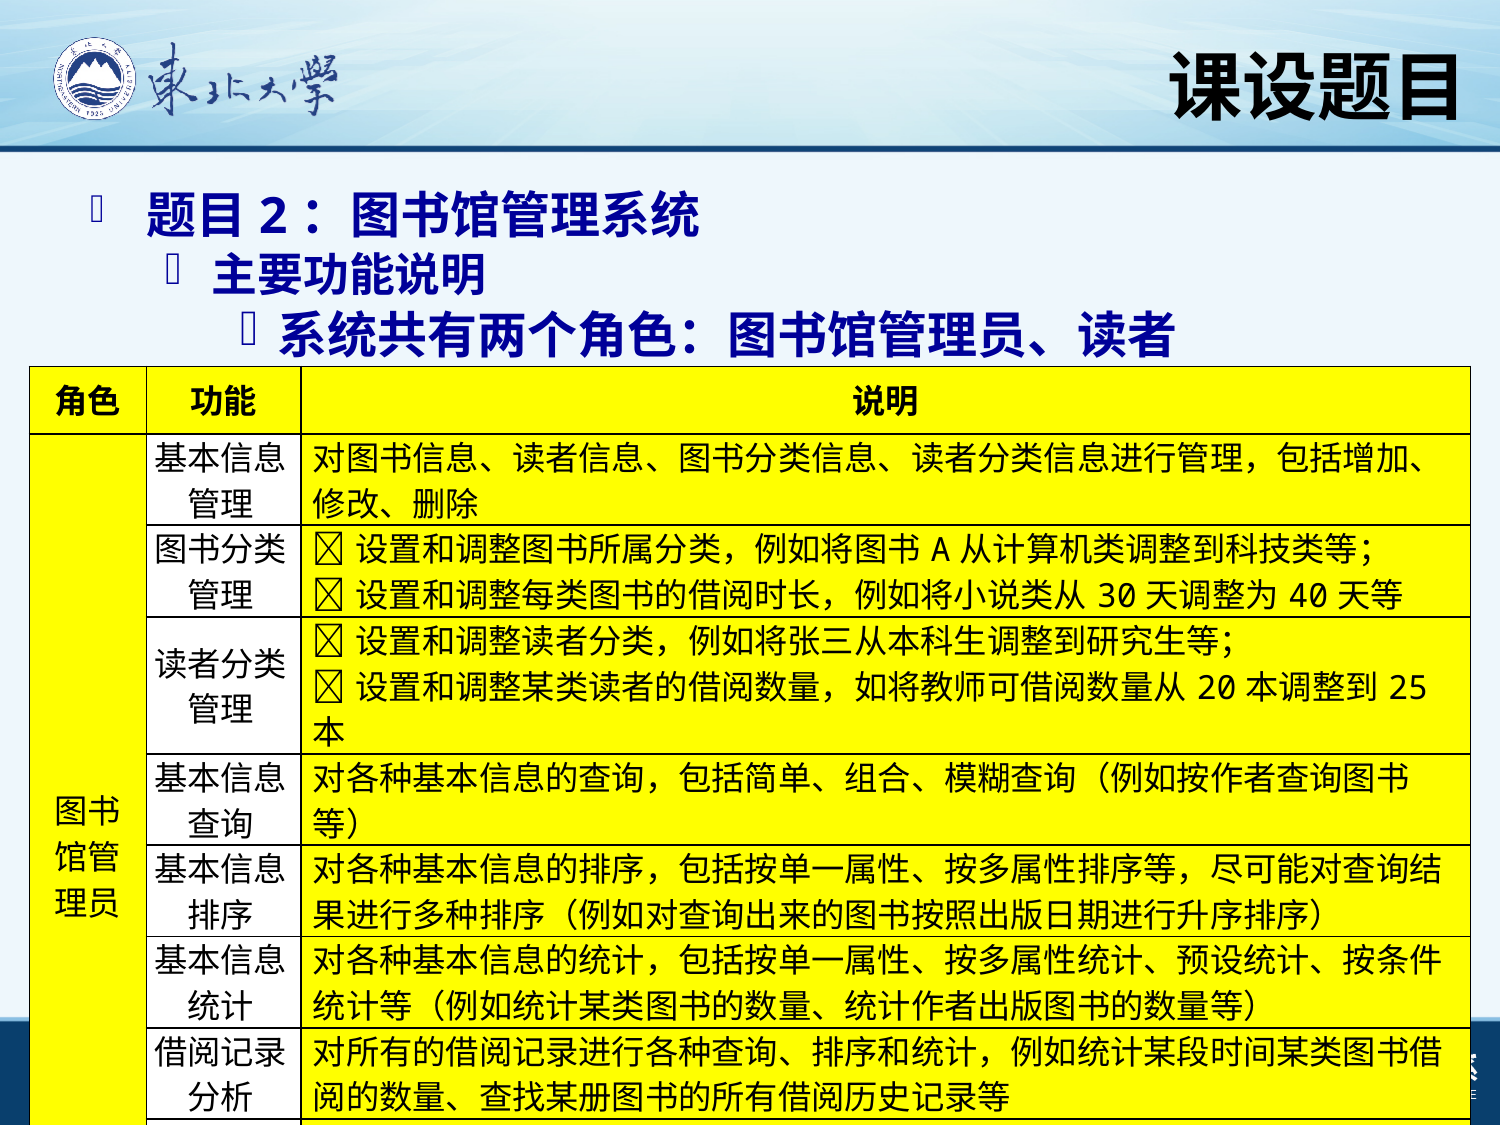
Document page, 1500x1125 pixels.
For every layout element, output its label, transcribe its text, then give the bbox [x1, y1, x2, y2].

table_cell 对各种基本信息的查询，包括简单、组合、模糊查询（例如按作者查询图书等） [302, 755, 1470, 844]
table_cell 基本信息统计 [147, 937, 300, 1027]
table_cell 借阅记录分析 [147, 1029, 300, 1118]
table_cell 图书馆管理员 [30, 435, 146, 1125]
table_cell 基本信息管理 [147, 435, 300, 524]
table_cell 对自己的密码进行维护、对读者密码进行重置、数据备份、数据恢复 [302, 1120, 1470, 1125]
picture [0, 0, 1500, 1125]
table_cell 基本信息查询 [147, 755, 300, 844]
table_cell 基本信息排序 [147, 846, 300, 936]
table_cell 系统维护 [147, 1120, 300, 1125]
list 题目2：图书馆管理系统 主要功能说明 系统共有两个角色：图书馆管理员、读者 [75, 172, 1471, 366]
table_cell 读者分类管理 [147, 618, 300, 753]
table_header 角色 [30, 367, 146, 433]
table_cell 设置和调整读者分类，例如将张三从本科生调整到研究生等； 设置和调整某类读者的借阅数量，如将教师可借阅数量从20本调整到25本 [302, 618, 1470, 753]
title 课设题目 [371, 19, 1483, 149]
table_cell 对各种基本信息的排序，包括按单一属性、按多属性排序等，尽可能对查询结果进行多种排序（例如对查询出来的图书按照出版日期进行升序排序） [302, 846, 1470, 936]
table_cell 图书分类管理 [147, 526, 300, 616]
table_cell 对所有的借阅记录进行各种查询、排序和统计，例如统计某段时间某类图书借阅的数量、查找某册图书的所有借阅历史记录等 [302, 1029, 1470, 1118]
table_cell 对各种基本信息的统计，包括按单一属性、按多属性统计、预设统计、按条件统计等（例如统计某类图书的数量、统计作者出版图书的数量等） [302, 937, 1470, 1027]
table_header 说明 [302, 367, 1470, 433]
table_cell 对图书信息、读者信息、图书分类信息、读者分类信息进行管理，包括增加、修改、删除 [302, 435, 1470, 524]
table_cell 设置和调整图书所属分类，例如将图书A从计算机类调整到科技类等； 设置和调整每类图书的借阅时长，例如将小说类从30天调整为40天等 [302, 526, 1470, 616]
table_header 功能 [147, 367, 300, 433]
